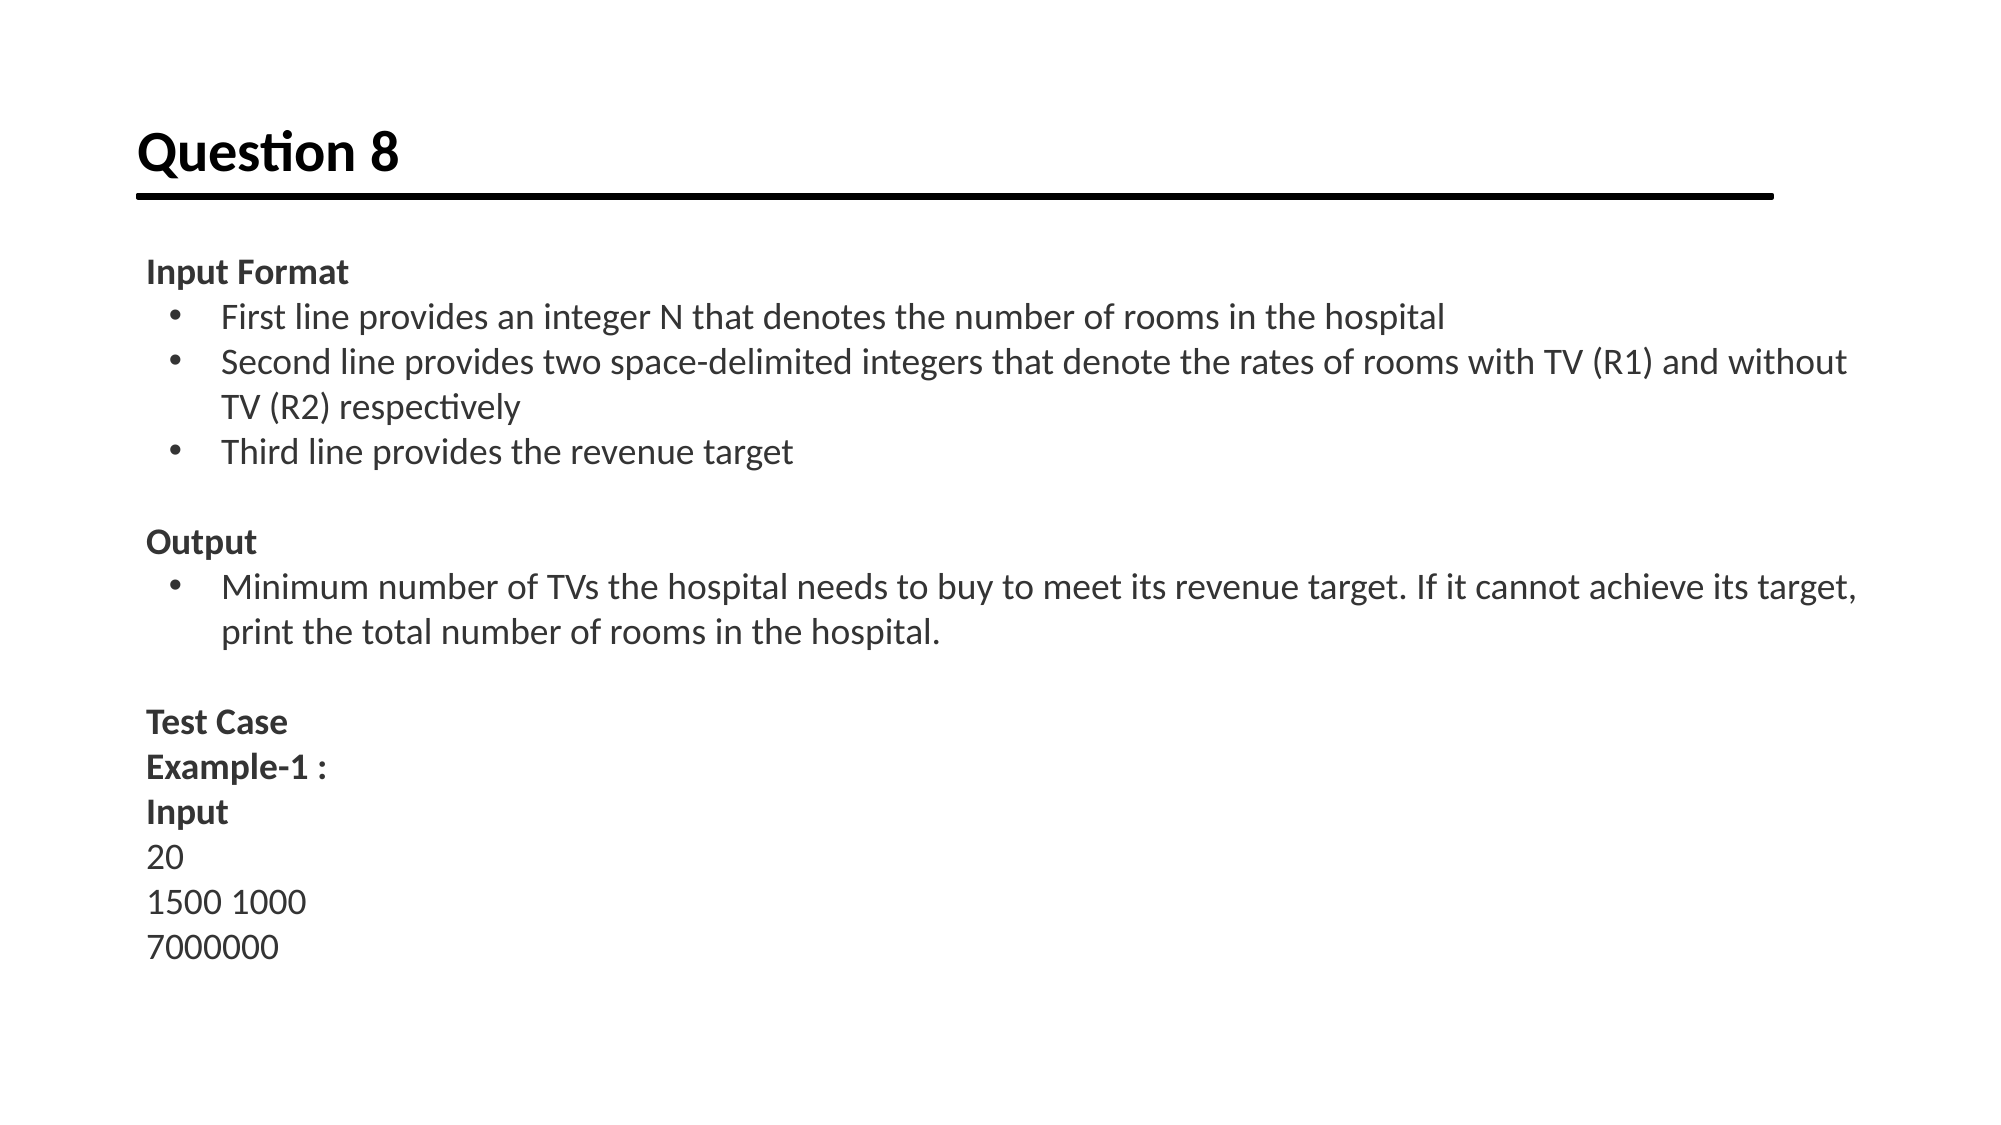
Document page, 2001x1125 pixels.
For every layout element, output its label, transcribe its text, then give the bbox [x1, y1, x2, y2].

text_box Question 8 [137, 113, 519, 184]
text_box Input Format First line provides an integer N that denotes the number of rooms in the hospital Second line provides two space-delimited integers that denote the rates of rooms with TV (R1) and without TV (R2) respectively Third line provides the revenue target Output Minimum number of TVs the hospital needs to buy to meet its revenue target. If it cannot achieve its target, print the total number of rooms in the hospital. Test Case Example-1 : Input 20 1500 1000 7000000 [138, 239, 1903, 975]
text_box [137, 194, 1773, 198]
